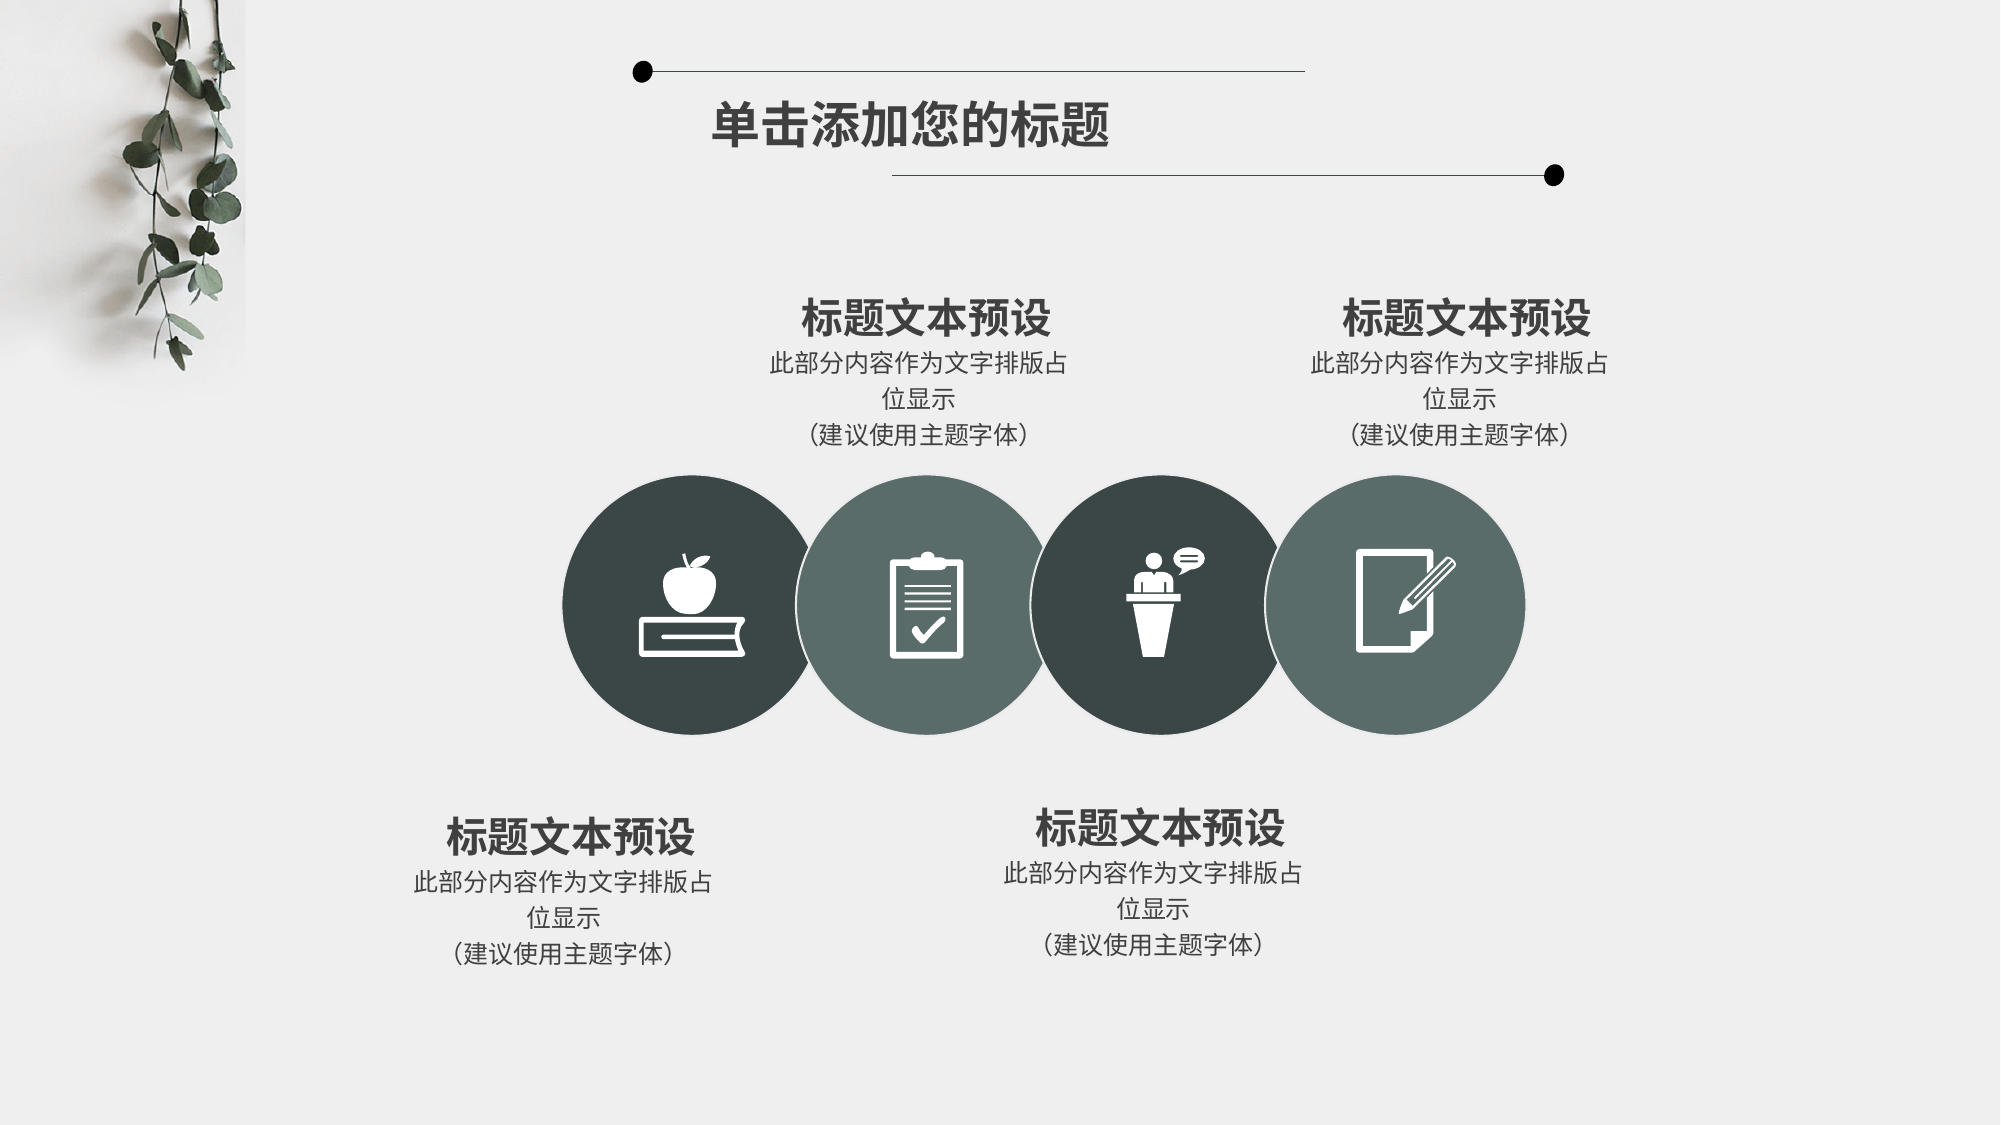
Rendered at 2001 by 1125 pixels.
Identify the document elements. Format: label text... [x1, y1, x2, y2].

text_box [998, 782, 1324, 900]
picture [0, 0, 246, 422]
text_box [1304, 272, 1630, 390]
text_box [632, 60, 1305, 83]
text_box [561, 474, 1527, 736]
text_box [764, 272, 1090, 390]
text_box 单击添加您的标题 [695, 85, 1348, 161]
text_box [408, 791, 734, 909]
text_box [891, 164, 1564, 187]
